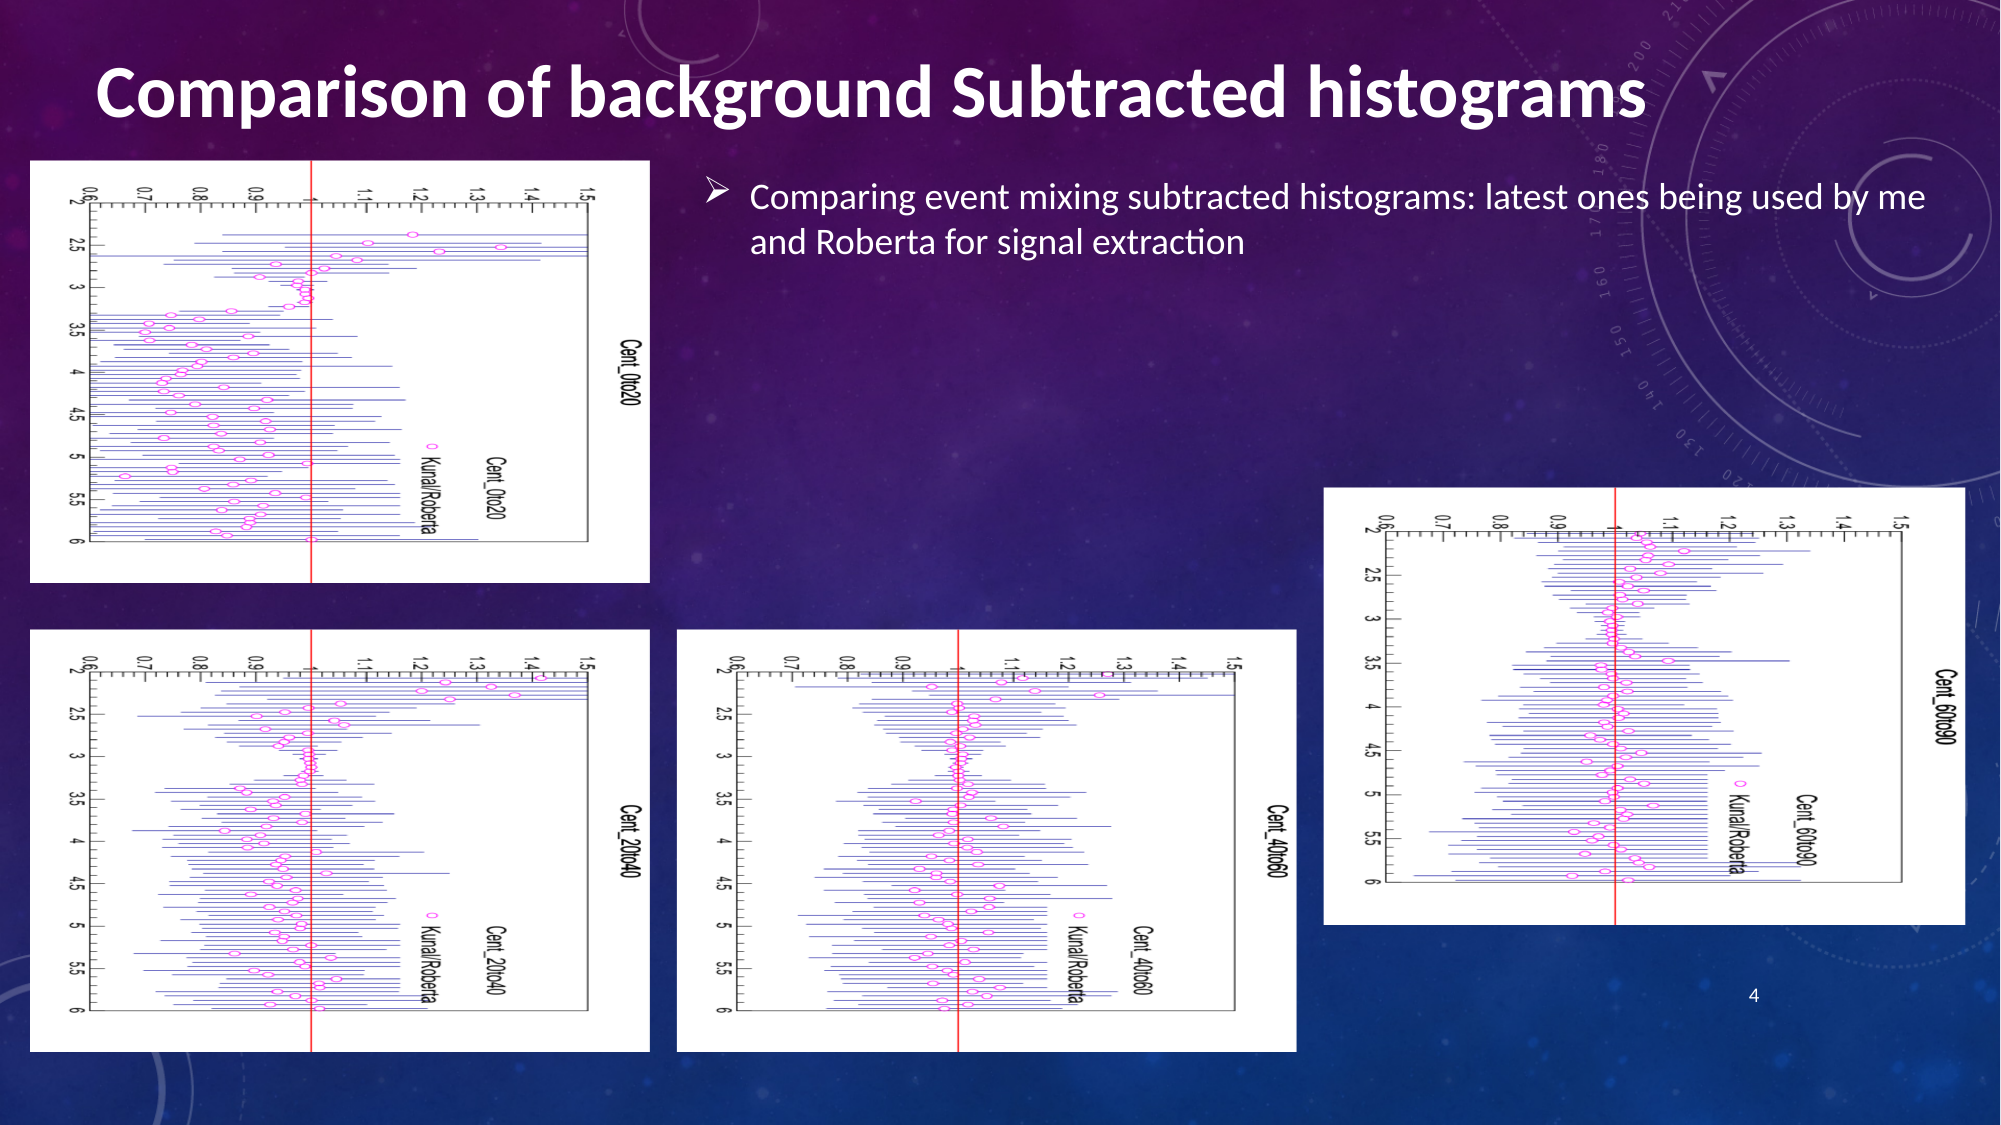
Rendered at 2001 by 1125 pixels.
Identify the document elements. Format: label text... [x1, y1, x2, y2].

text_box Comparing event mixing subtracted histograms: latest ones being used by me and Roberta for signal extraction [688, 164, 1950, 270]
picture [0, 0, 2001, 1125]
text_box Comparison of background Subtracted histograms [81, 35, 1774, 150]
